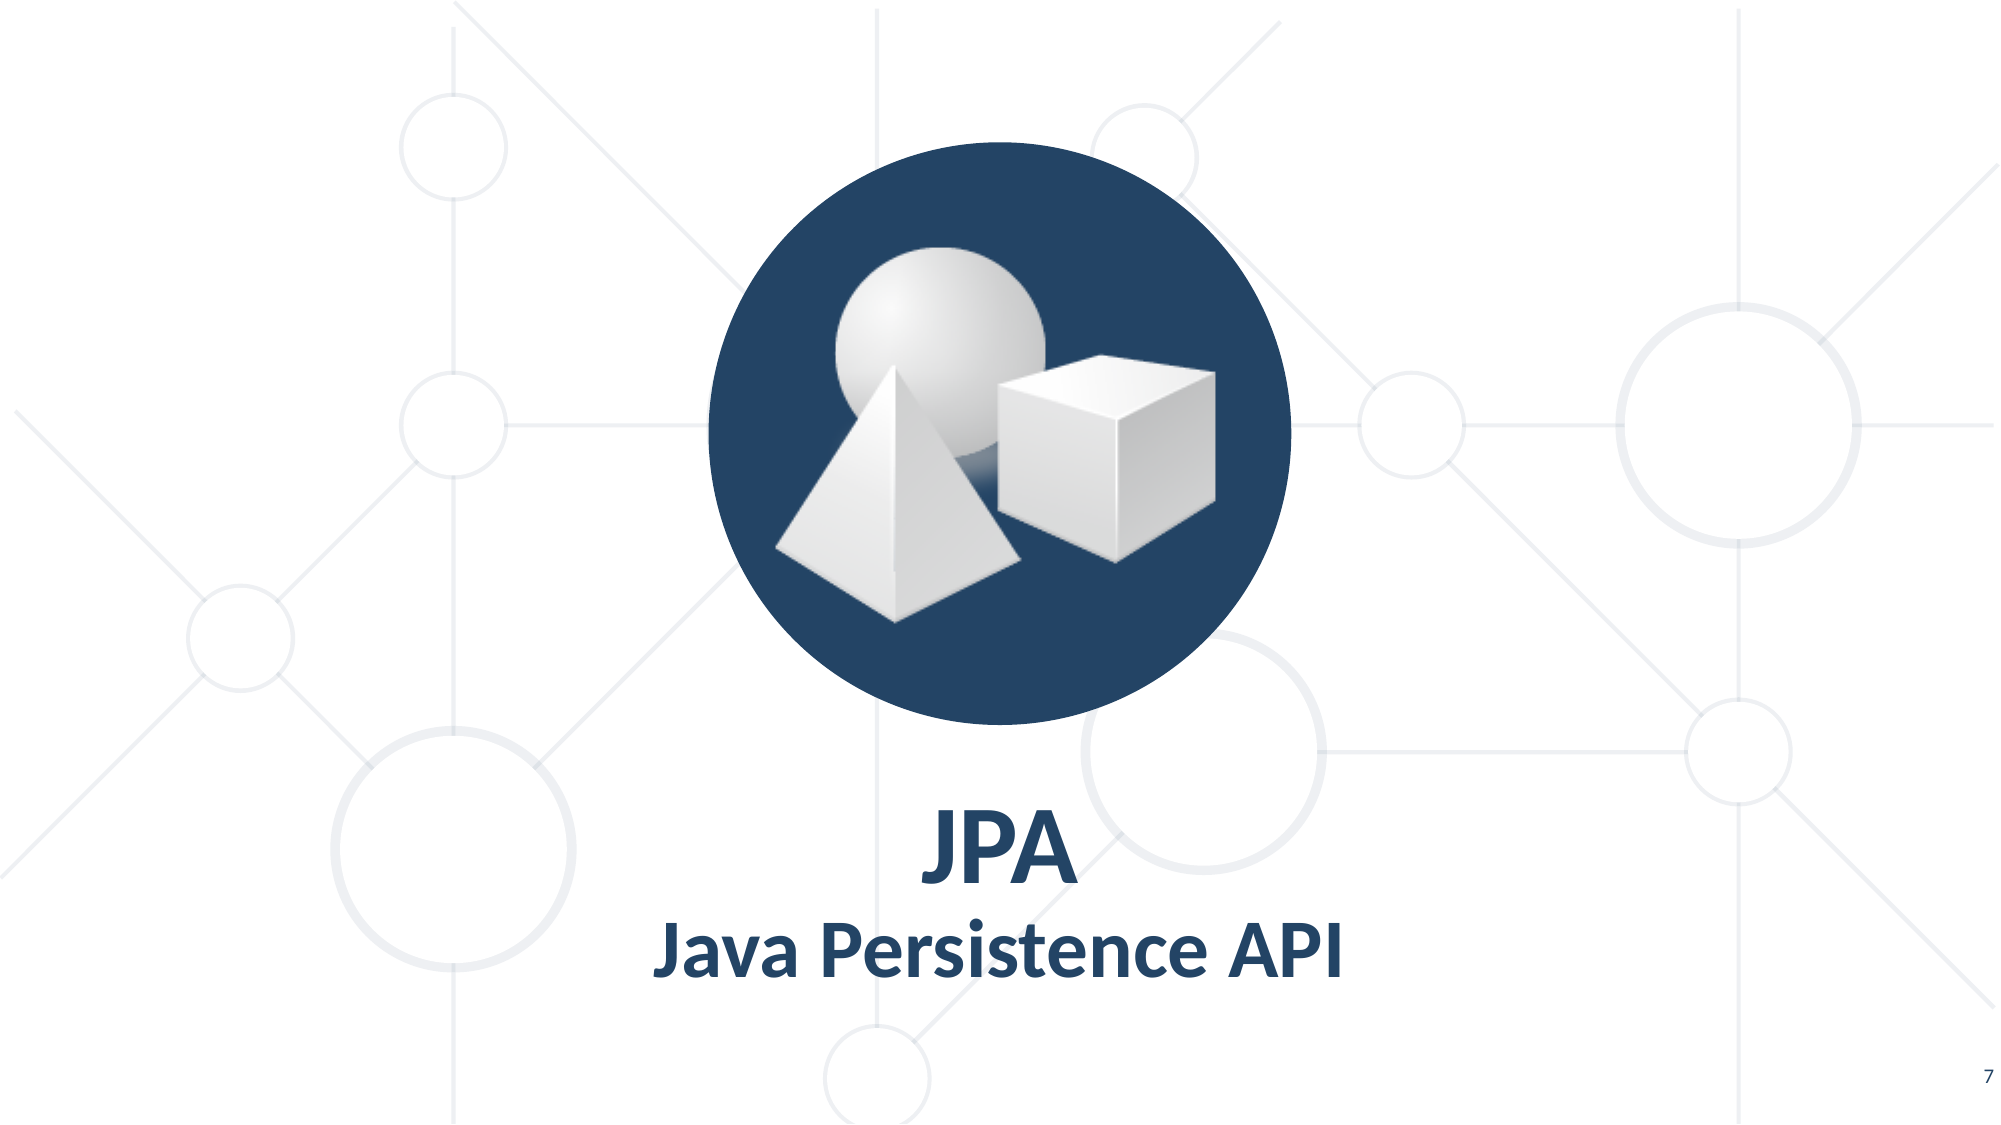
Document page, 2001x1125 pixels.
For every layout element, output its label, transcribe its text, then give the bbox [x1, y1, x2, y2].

slide_number 7 [1929, 1049, 2000, 1100]
picture [744, 184, 1256, 696]
list JPA [100, 771, 1900, 898]
list Java Persistence API [100, 900, 1900, 983]
